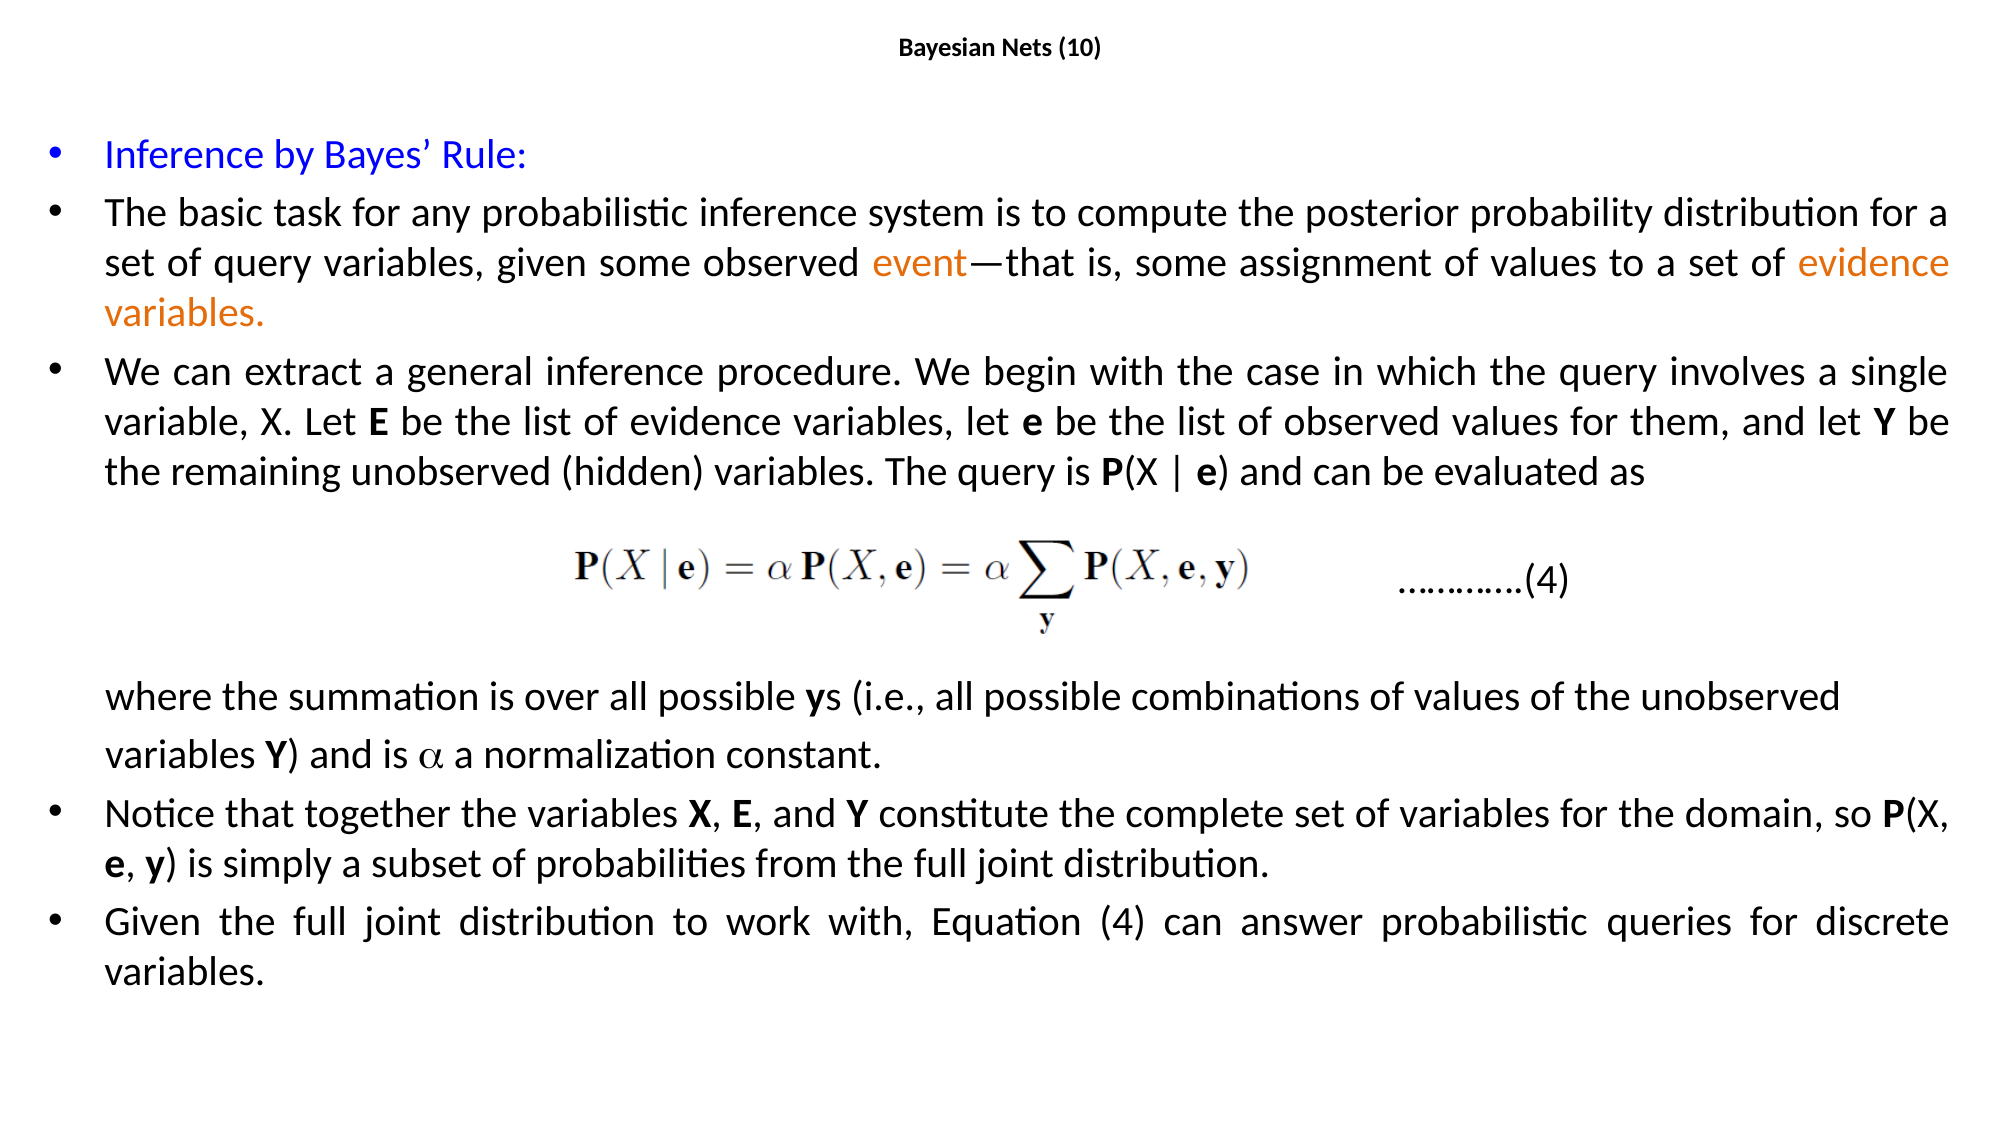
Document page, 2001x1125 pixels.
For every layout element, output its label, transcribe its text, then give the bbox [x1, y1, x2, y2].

list Inference by Bayes’ Rule: The basic task for any probabilistic inference system is to compute the posterior probability distribution for a set of query variables, given some observed event—that is, some assignment of values to a set of evidence variables. We can extract a general inference procedure. We begin with the case in which the query involves a single variable, X. Let E be the list of evidence variables, let e be the list of observed values for them, and let Y be the remaining unobserved (hidden) variables. The query is P(X | e) and can be evaluated as ………….(4) where the summation is over all possible ys (i.e., all possible combinations of values of the unobserved variables Y) and is  a normalization constant. Notice that together the variables X, E, and Y constitute the complete set of variables for the domain, so P(X, e, y) is simply a subset of probabilities from the full joint distribution. Given the full joint distribution to work with, Equation (4) can answer probabilistic queries for discrete variables. [33, 119, 1965, 1103]
title Bayesian Nets (10) [99, 22, 1900, 71]
picture [573, 526, 1251, 635]
